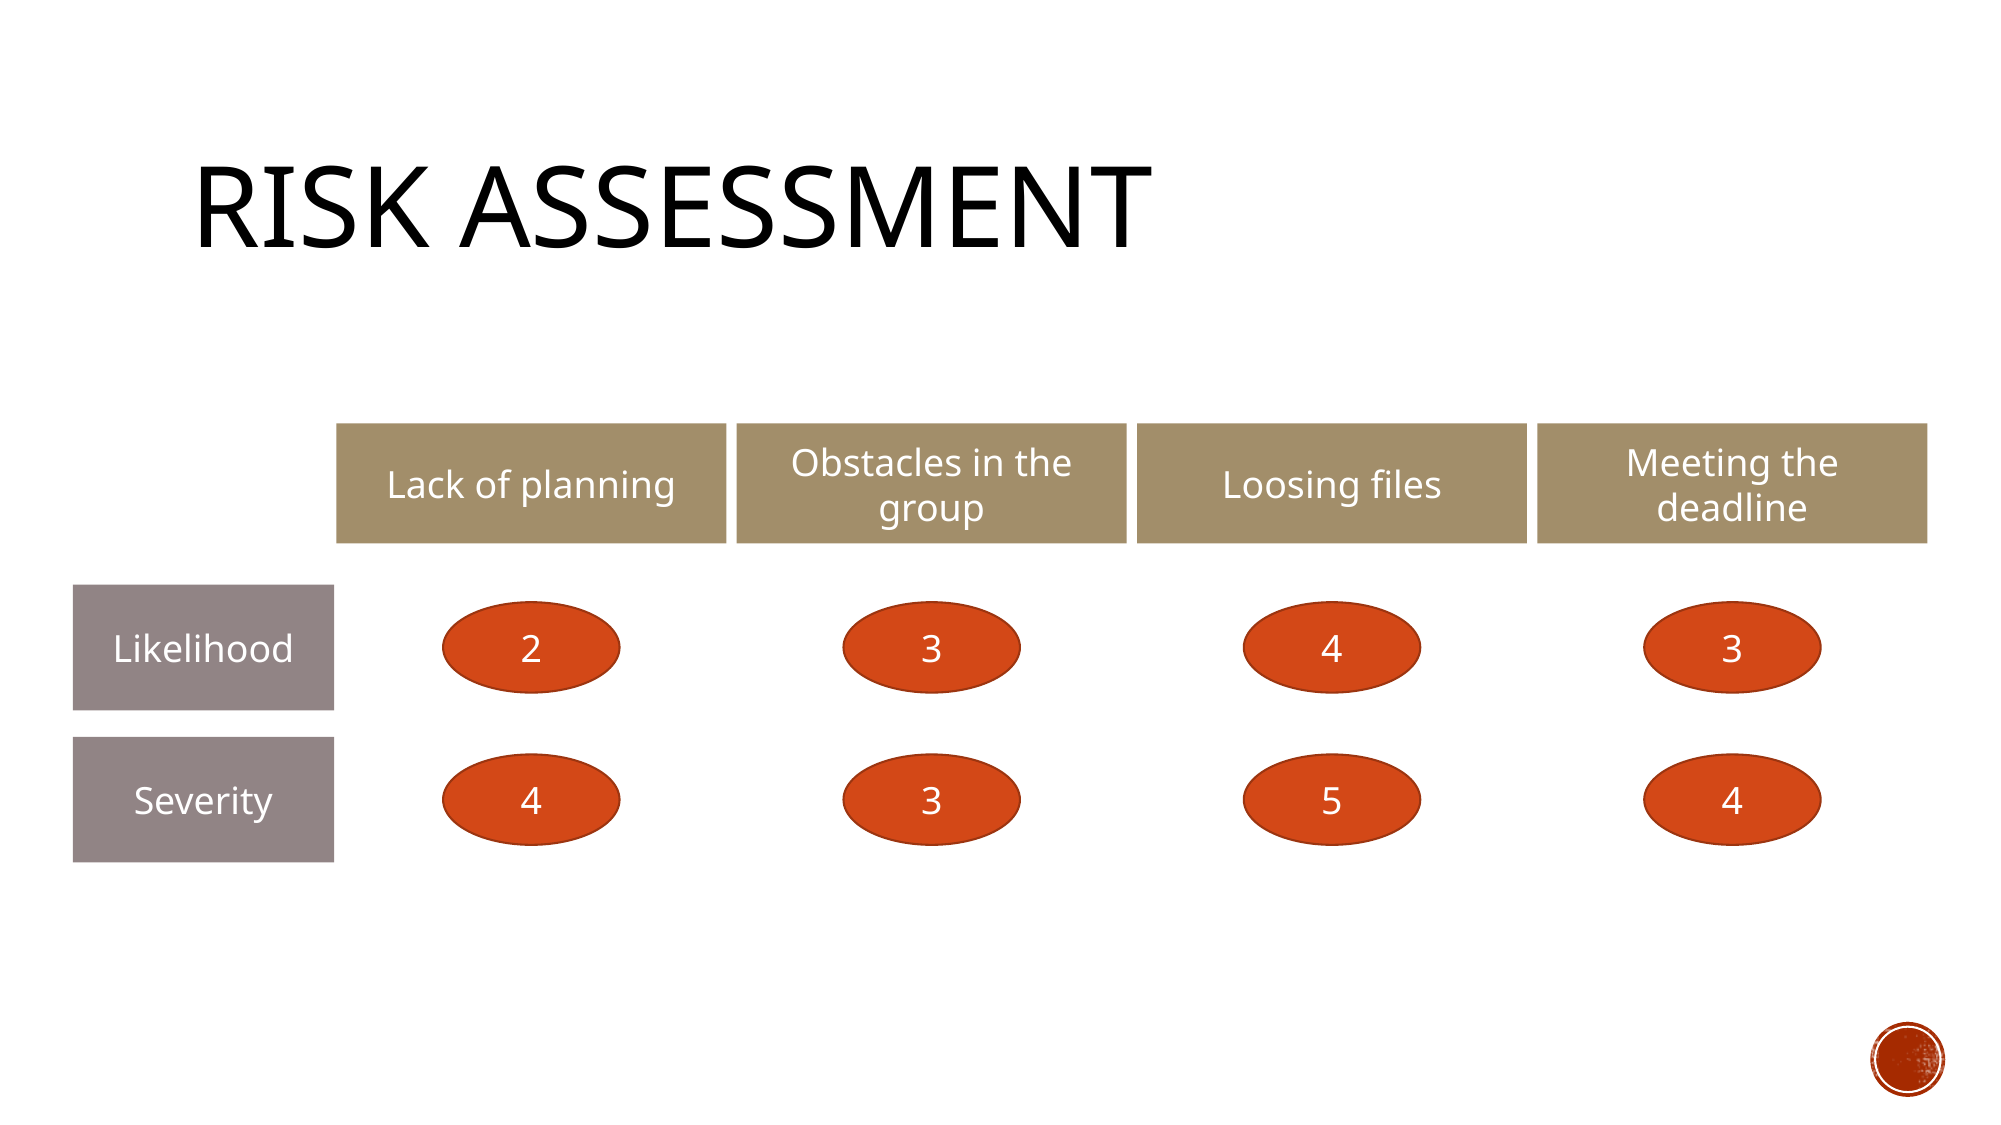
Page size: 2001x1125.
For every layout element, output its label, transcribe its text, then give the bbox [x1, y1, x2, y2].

text_box 2 [442, 601, 621, 694]
text_box Likelihood [72, 584, 335, 711]
text_box 5 [1242, 753, 1422, 846]
text_box 3 [842, 753, 1021, 846]
text_box 3 [842, 601, 1021, 694]
text_box 3 [1643, 601, 1822, 694]
text_box 4 [1242, 601, 1422, 694]
text_box Obstacles in the group [736, 422, 1128, 544]
text_box 4 [442, 753, 621, 846]
text_box Lack of planning [335, 422, 727, 544]
text_box 4 [1643, 753, 1822, 846]
text_box Loosing files [1136, 422, 1528, 544]
title Risk assessment [175, 79, 1826, 344]
text_box Meeting the deadline [1536, 422, 1928, 544]
text_box Severity [72, 736, 335, 863]
